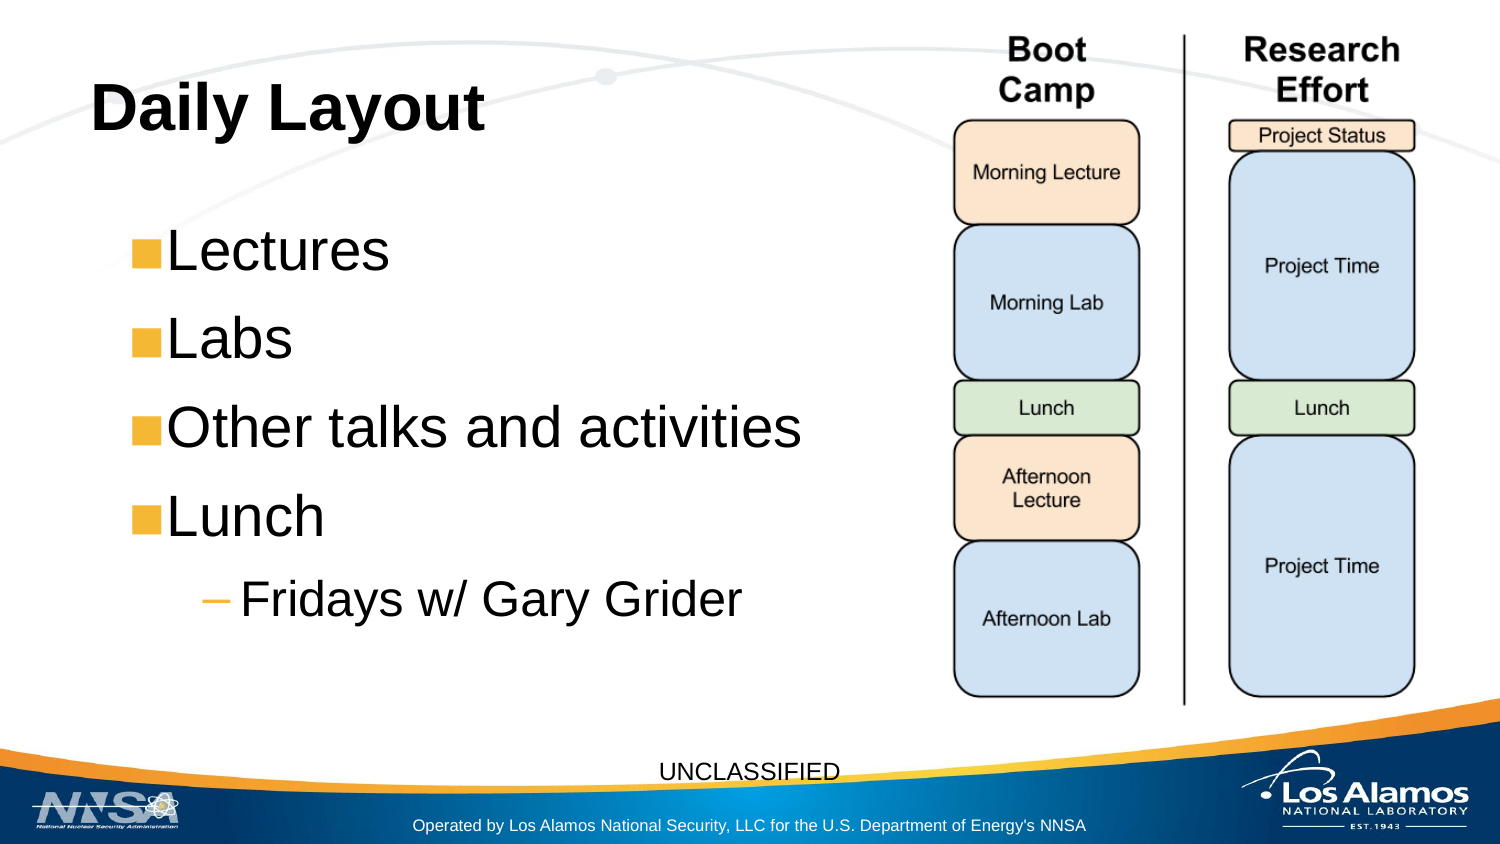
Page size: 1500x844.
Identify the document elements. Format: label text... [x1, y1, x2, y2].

picture [0, 0, 1500, 844]
title Daily Layout [75, 33, 942, 175]
list Lectures Labs Other talks and activities Lunch Fridays w/ Gary Grider [75, 196, 1425, 748]
